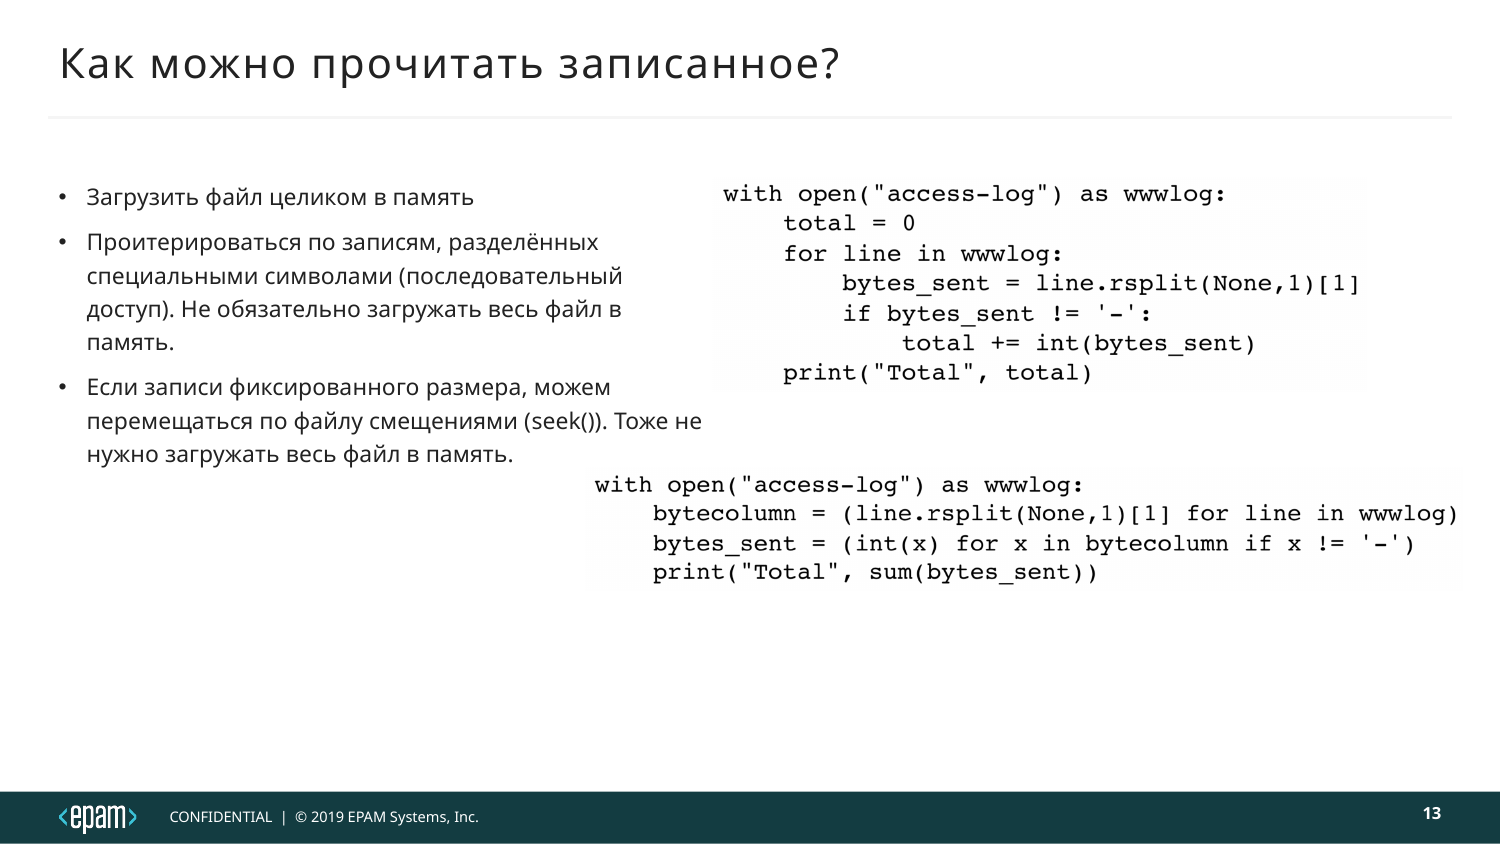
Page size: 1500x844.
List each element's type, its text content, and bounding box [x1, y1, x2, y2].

picture [712, 177, 1367, 392]
slide_number 13 [1216, 791, 1442, 844]
list Загрузить файл целиком в память Проитерироваться по записям, разделённых специальными символами (последовательный доступ). Не обязательно загружать весь файл в память. Если записи фиксированного размера, можем перемещаться по файлу смещениями (seek()). Тоже не нужно загружать весь файл в память. [58, 177, 713, 735]
title Как можно прочитать записанное? [59, 37, 1442, 87]
picture [584, 467, 1463, 591]
